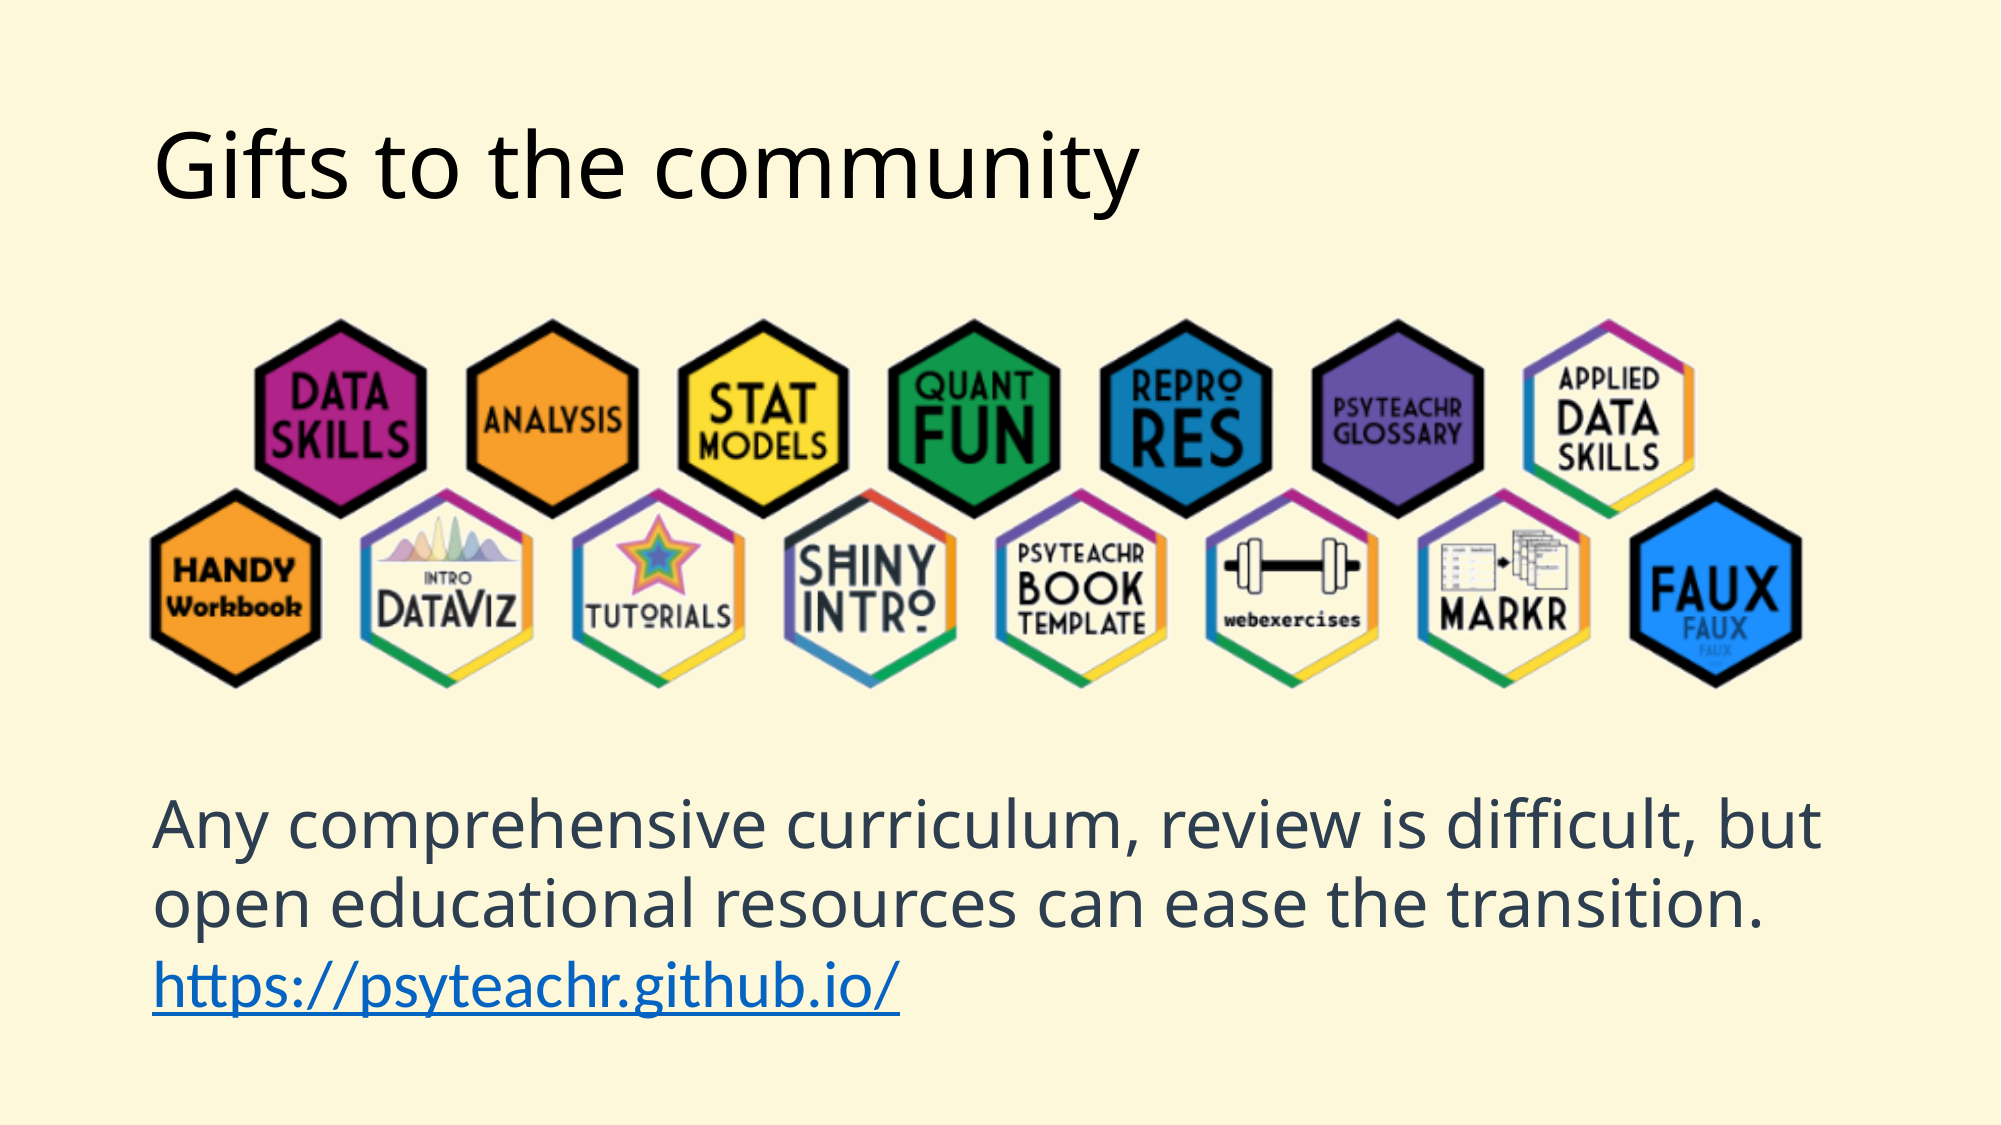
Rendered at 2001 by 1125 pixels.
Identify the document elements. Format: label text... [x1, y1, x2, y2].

title Gifts to the community [137, 59, 1863, 278]
picture [109, 297, 1863, 721]
text_box Any comprehensive curriculum, review is difficult, but open educational resources can ease the transition. https://psyteachr.github.io/ [137, 773, 1964, 1029]
